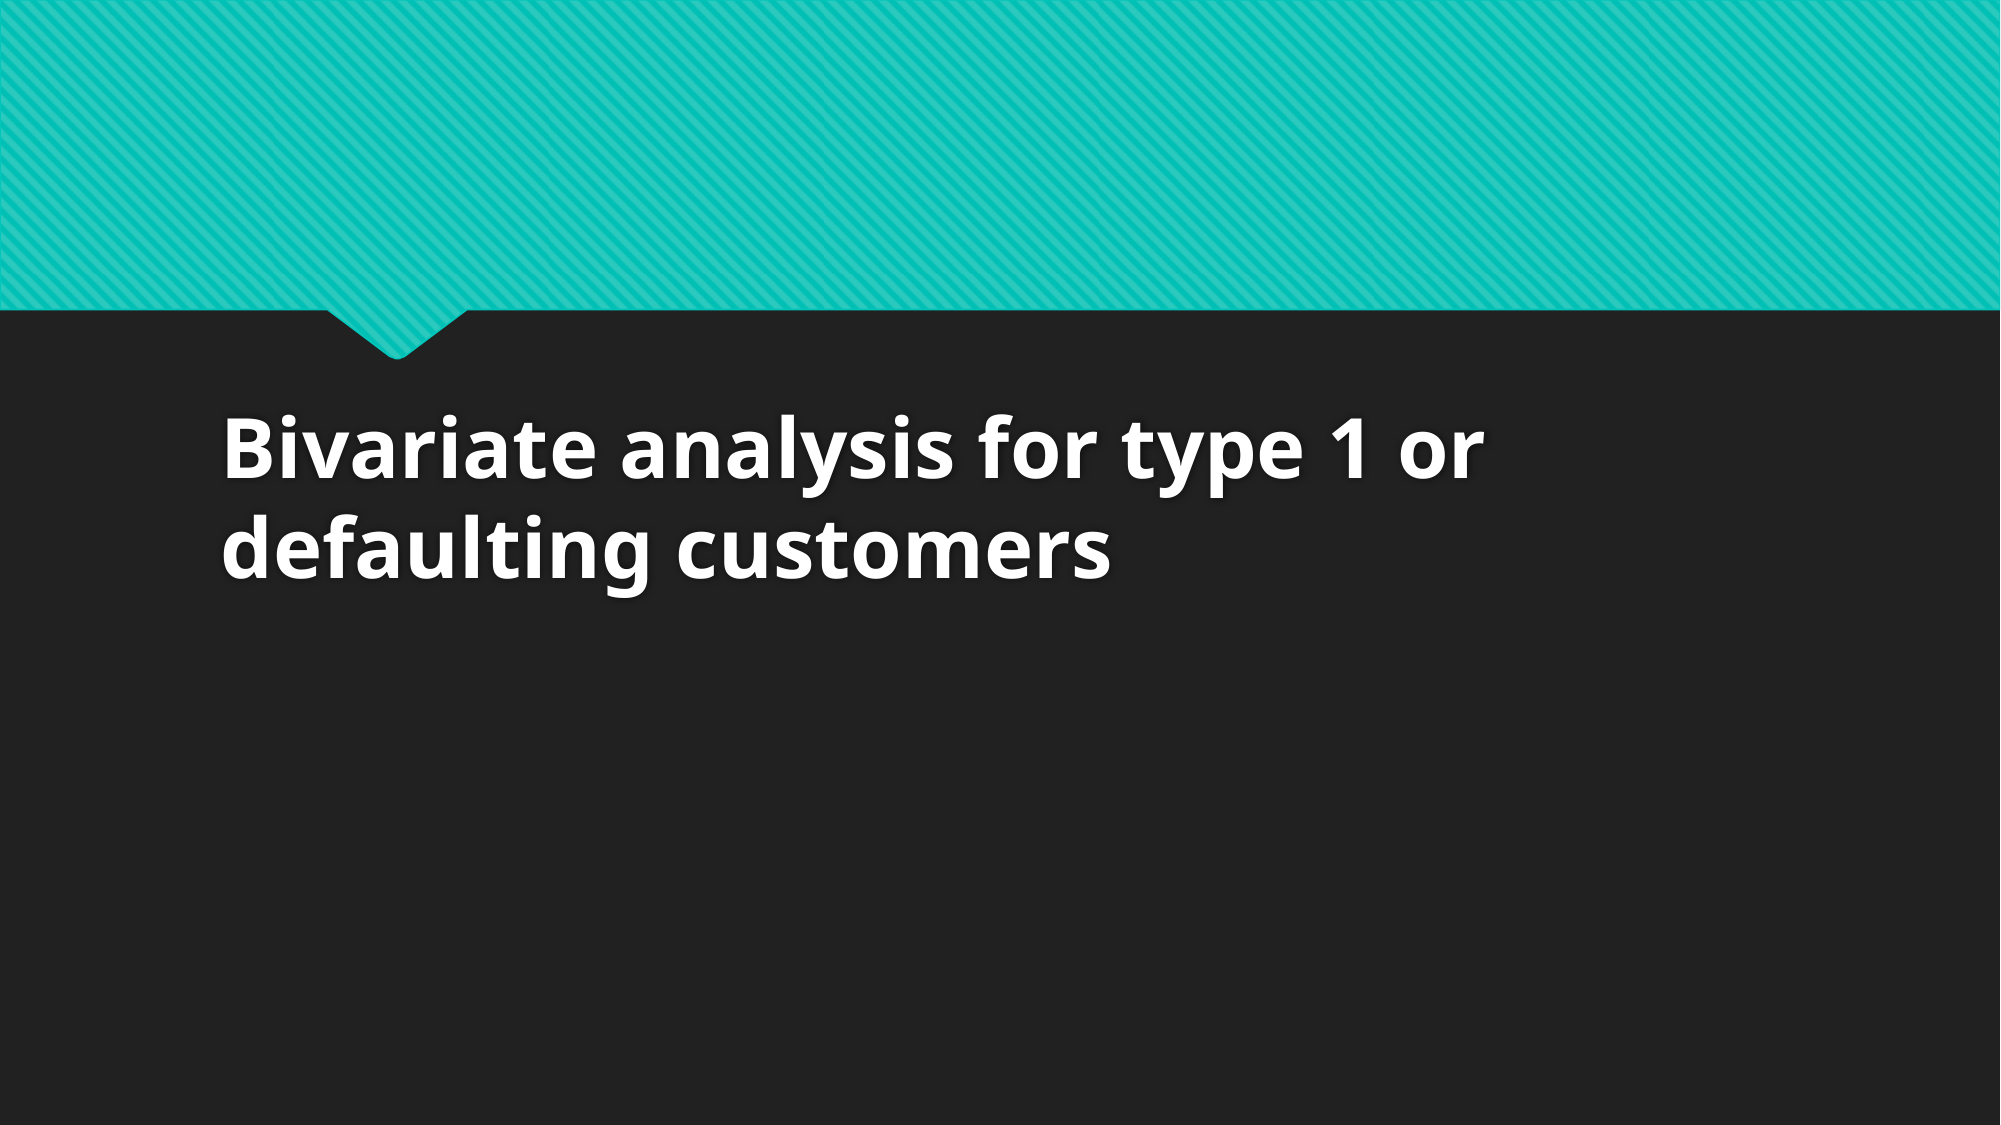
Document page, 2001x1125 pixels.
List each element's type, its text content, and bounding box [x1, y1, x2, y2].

title Bivariate analysis for type 1 or defaulting customers [205, 359, 1831, 603]
